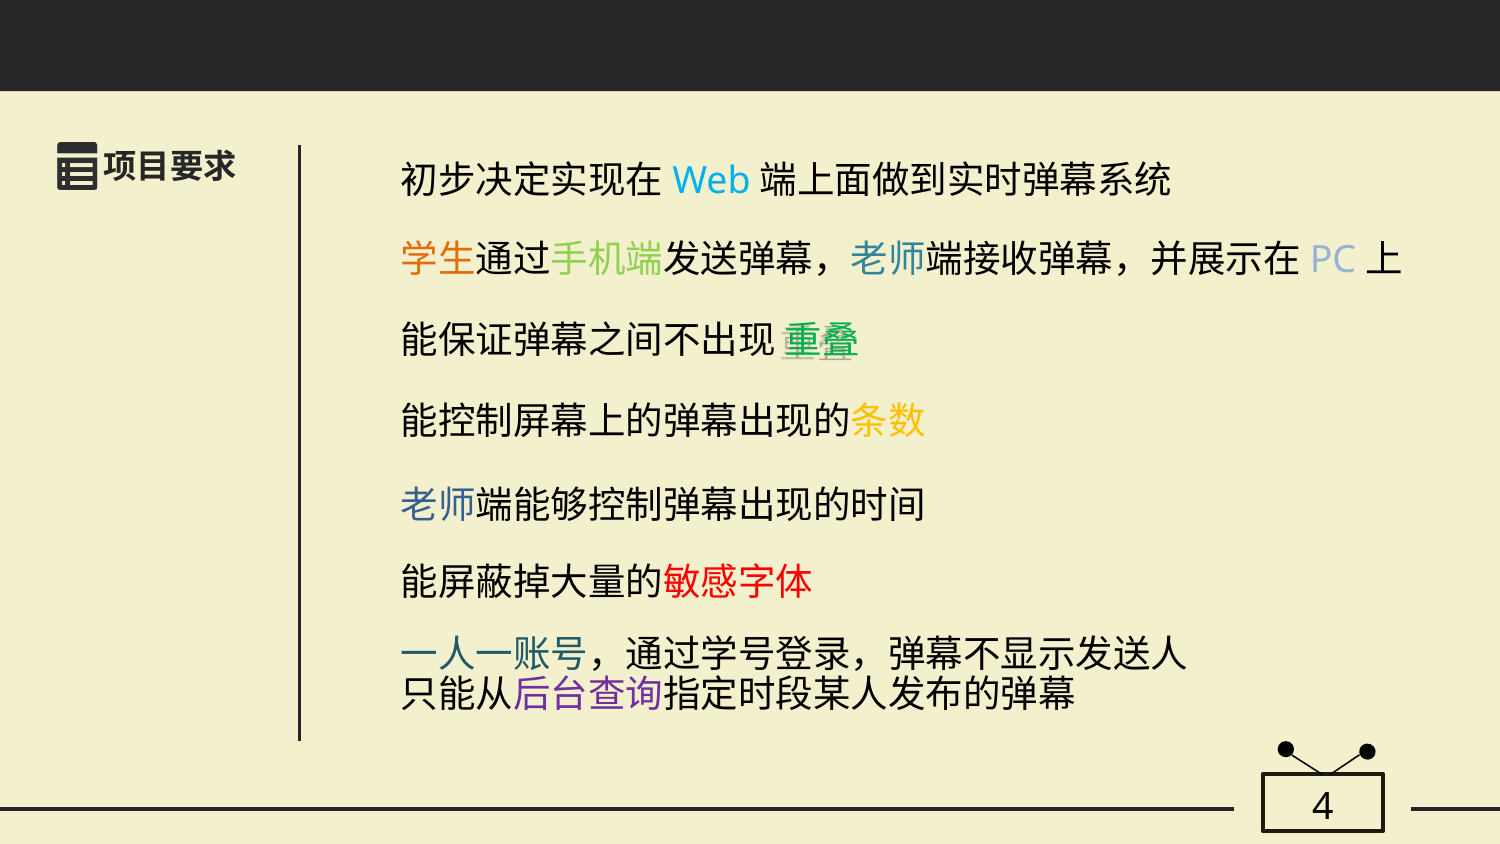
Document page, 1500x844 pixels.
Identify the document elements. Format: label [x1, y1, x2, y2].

text_box [0, 0, 1500, 810]
text_box [1262, 740, 1383, 839]
picture [52, 142, 101, 190]
